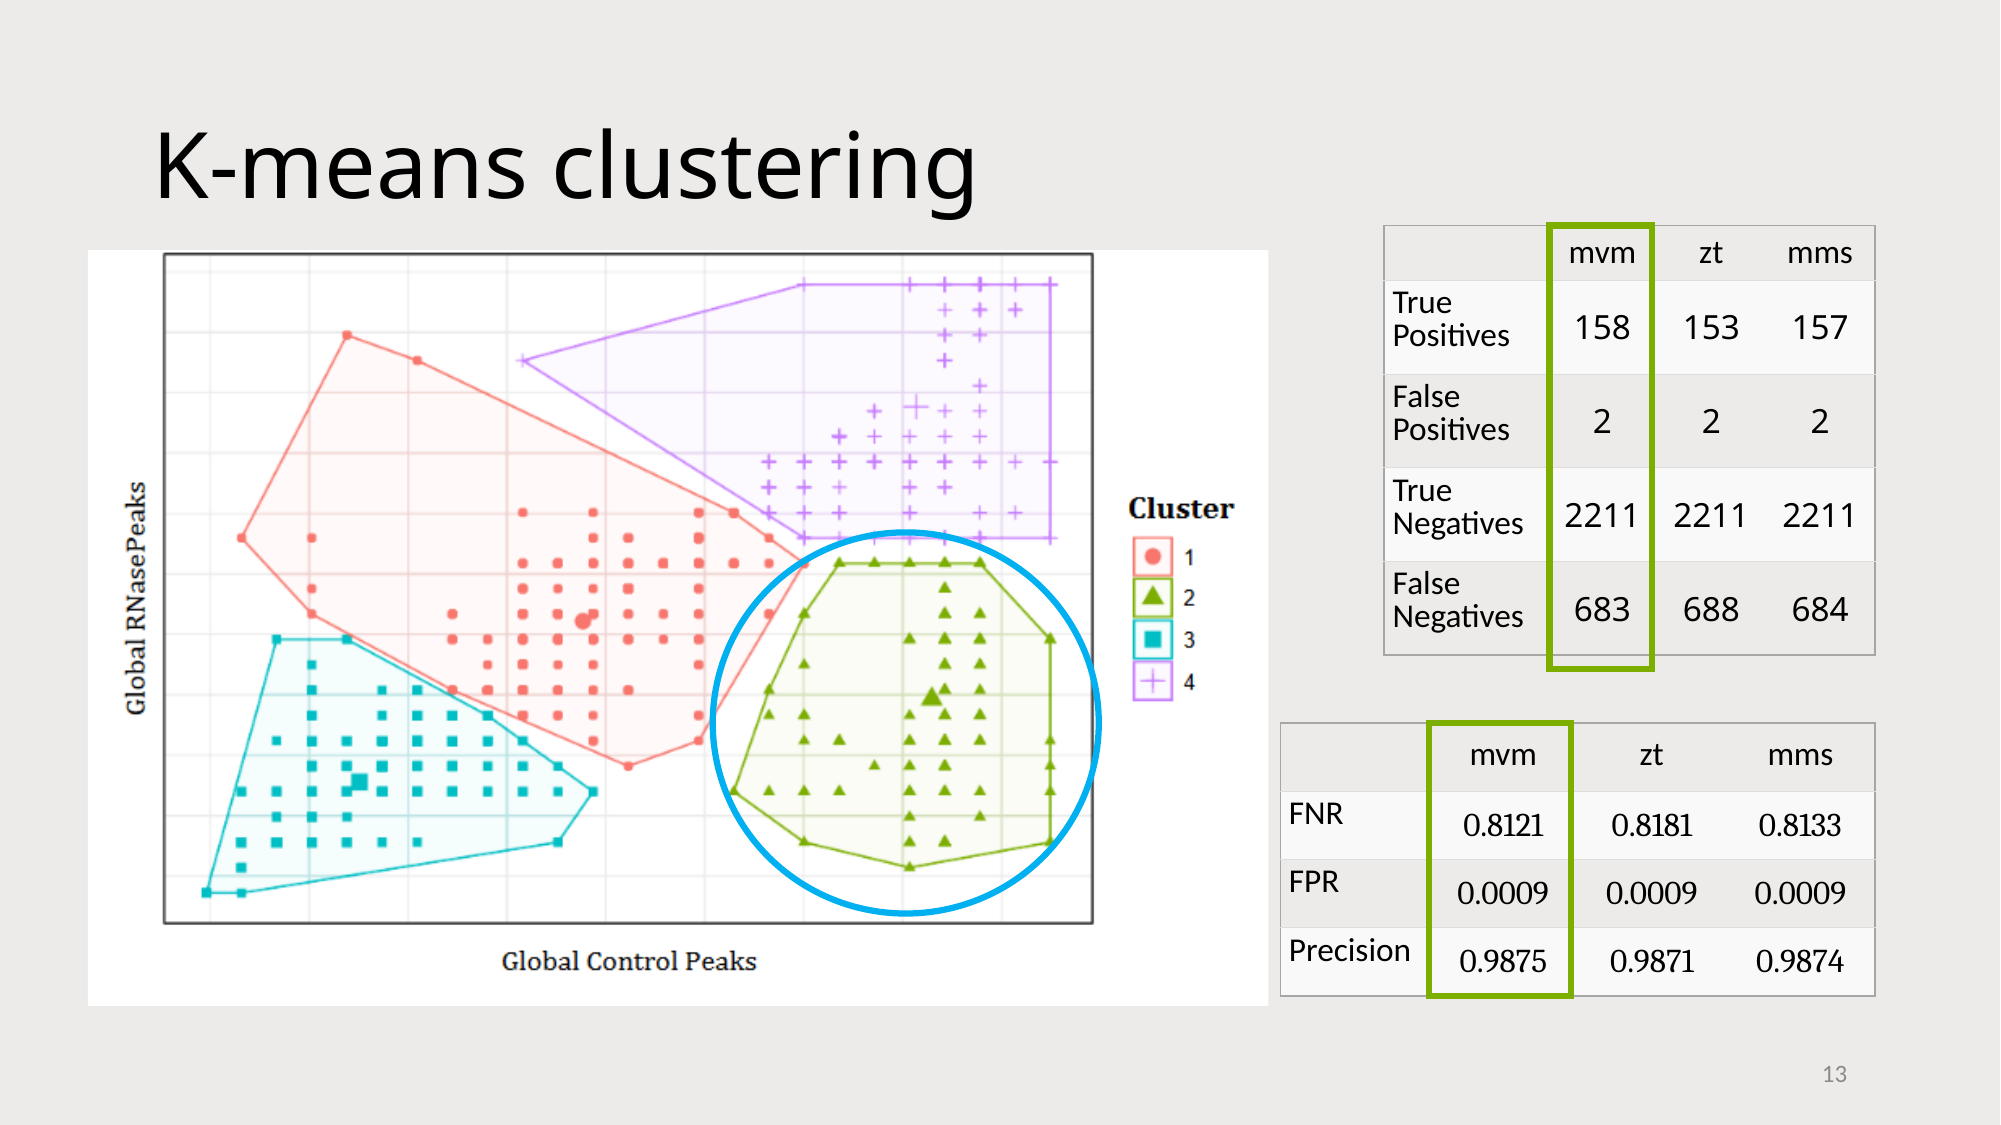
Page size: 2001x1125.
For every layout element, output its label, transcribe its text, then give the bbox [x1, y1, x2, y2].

text_box [1549, 224, 1653, 670]
table_cell 0.0009 [1578, 860, 1726, 927]
table_cell 688 [1657, 562, 1766, 654]
table_header [1385, 226, 1548, 280]
table_cell 0.9871 [1578, 928, 1726, 995]
table_cell FNR [1281, 792, 1428, 859]
title K-means clustering [137, 59, 1863, 278]
table_cell 2211 [1766, 468, 1874, 561]
table_cell 2 [1657, 375, 1766, 467]
table_cell 2211 [1657, 468, 1766, 561]
table_header zt [1578, 724, 1726, 791]
slide_number 13 [1412, 1042, 1863, 1103]
table_header [1281, 724, 1428, 791]
table_cell 153 [1657, 281, 1766, 374]
table_cell True Negatives [1385, 468, 1548, 561]
table_cell 0.0009 [1572, 860, 1578, 927]
table_header zt [1657, 226, 1766, 280]
table_cell 0.8121 [1572, 792, 1578, 859]
table_cell 158 [1653, 281, 1657, 374]
table_cell 2 [1653, 375, 1657, 467]
table_cell False Negatives [1385, 562, 1548, 654]
table_cell 0.8133 [1726, 792, 1874, 859]
table_header mvm [1653, 226, 1657, 280]
table_cell Precision [1281, 928, 1428, 995]
table_cell 0.8181 [1578, 792, 1726, 859]
table_cell 684 [1766, 562, 1874, 654]
table_header mms [1766, 226, 1874, 280]
table_cell 2 [1766, 375, 1874, 467]
table_cell FPR [1281, 860, 1428, 927]
table_cell 0.9874 [1726, 928, 1874, 995]
table_header mvm [1572, 724, 1578, 791]
picture [87, 250, 1269, 1006]
table_cell 157 [1766, 281, 1874, 374]
text_box [1428, 722, 1572, 997]
table_cell True Positives [1385, 281, 1548, 374]
table_cell False Positives [1385, 375, 1548, 467]
table_cell 683 [1653, 562, 1657, 654]
table_cell 2211 [1653, 468, 1657, 561]
table_header mms [1726, 724, 1874, 791]
table_cell 0.9875 [1572, 928, 1578, 995]
table_cell 0.0009 [1726, 860, 1874, 927]
